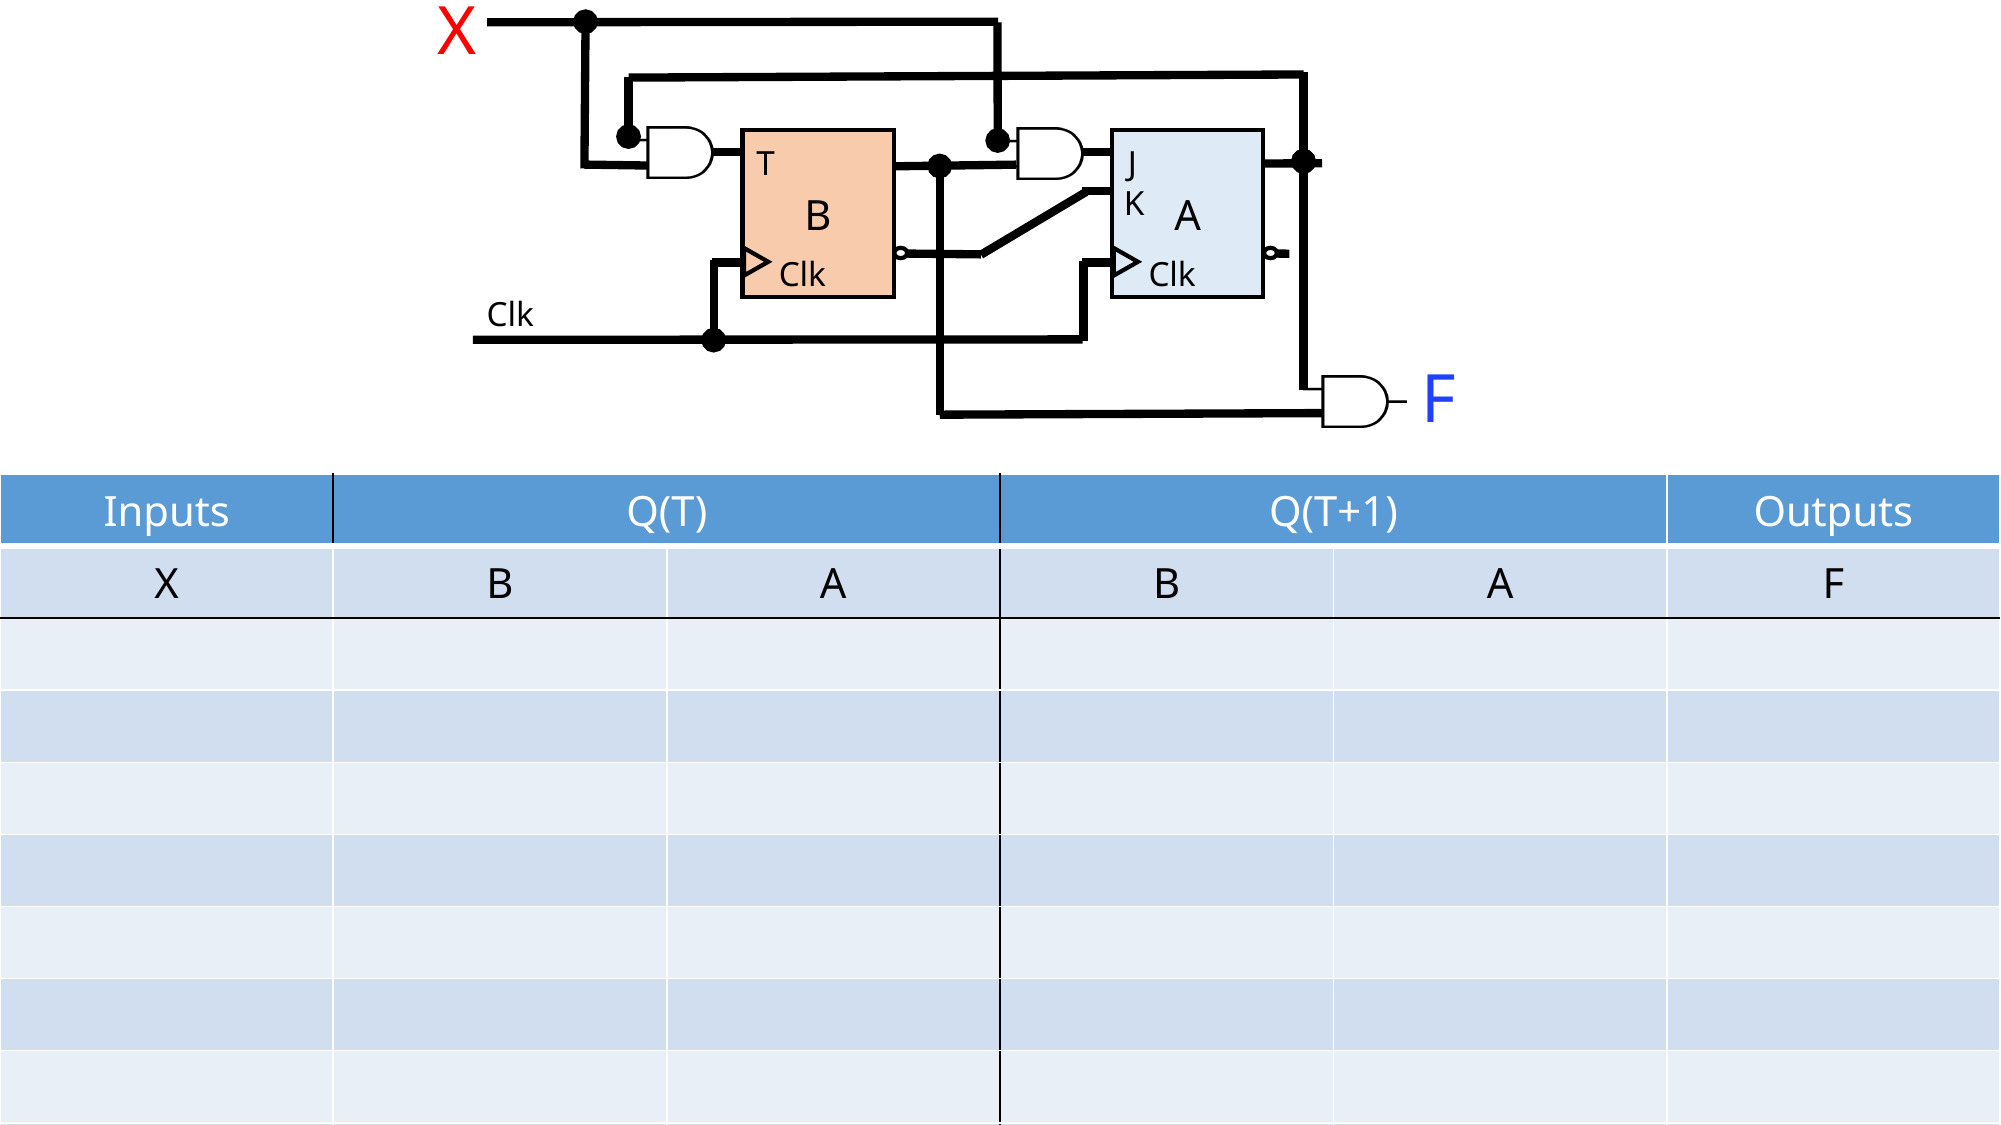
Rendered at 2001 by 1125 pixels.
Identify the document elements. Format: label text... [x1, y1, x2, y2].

table_cell [1, 1051, 332, 1122]
table_cell A [1334, 549, 1666, 617]
table_cell [1668, 691, 1999, 762]
table_cell [1, 619, 332, 689]
table_cell [1668, 979, 1999, 1050]
table_cell [1001, 1051, 1333, 1122]
table_cell [334, 691, 666, 762]
table_cell B [334, 549, 666, 617]
table_cell A [668, 549, 999, 617]
table_header Q(T+1) [1001, 475, 1666, 543]
table_cell [1334, 835, 1666, 906]
table_cell [668, 619, 999, 689]
table_cell [1, 763, 332, 834]
table_cell [668, 691, 999, 762]
table_cell [1668, 1051, 1999, 1122]
table_cell [1001, 835, 1333, 906]
table_cell [1334, 763, 1666, 834]
table_cell [668, 835, 999, 906]
table_cell [334, 619, 666, 689]
table_cell [334, 835, 666, 906]
table_cell [1001, 979, 1333, 1050]
table_cell [1, 907, 332, 978]
table_cell [668, 1051, 999, 1122]
table_cell [668, 979, 999, 1050]
table_cell [1334, 691, 1666, 762]
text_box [422, 0, 1471, 445]
table_cell [1001, 619, 1333, 689]
table_cell [1001, 691, 1333, 762]
table_cell [668, 763, 999, 834]
table_cell [1001, 763, 1333, 834]
table_cell [1668, 835, 1999, 906]
table_cell [1, 979, 332, 1050]
table_cell [334, 763, 666, 834]
table_cell X [1, 549, 332, 617]
table_cell [1334, 907, 1666, 978]
table_cell [1334, 1051, 1666, 1122]
table_cell [1001, 907, 1333, 978]
table_cell [1334, 619, 1666, 689]
table_cell [668, 907, 999, 978]
table_cell [1334, 979, 1666, 1050]
table_header Inputs [1, 475, 332, 543]
table_header Q(T) [334, 475, 999, 543]
table_cell [334, 979, 666, 1050]
table_cell [1668, 907, 1999, 978]
table_cell F [1668, 549, 1999, 617]
table_cell [1668, 763, 1999, 834]
table_cell [334, 907, 666, 978]
table_cell [334, 1051, 666, 1122]
table_header Outputs [1668, 475, 1999, 543]
table_cell [1, 835, 332, 906]
table_cell [1668, 619, 1999, 689]
table_cell [1, 691, 332, 762]
table_cell B [1001, 549, 1333, 617]
